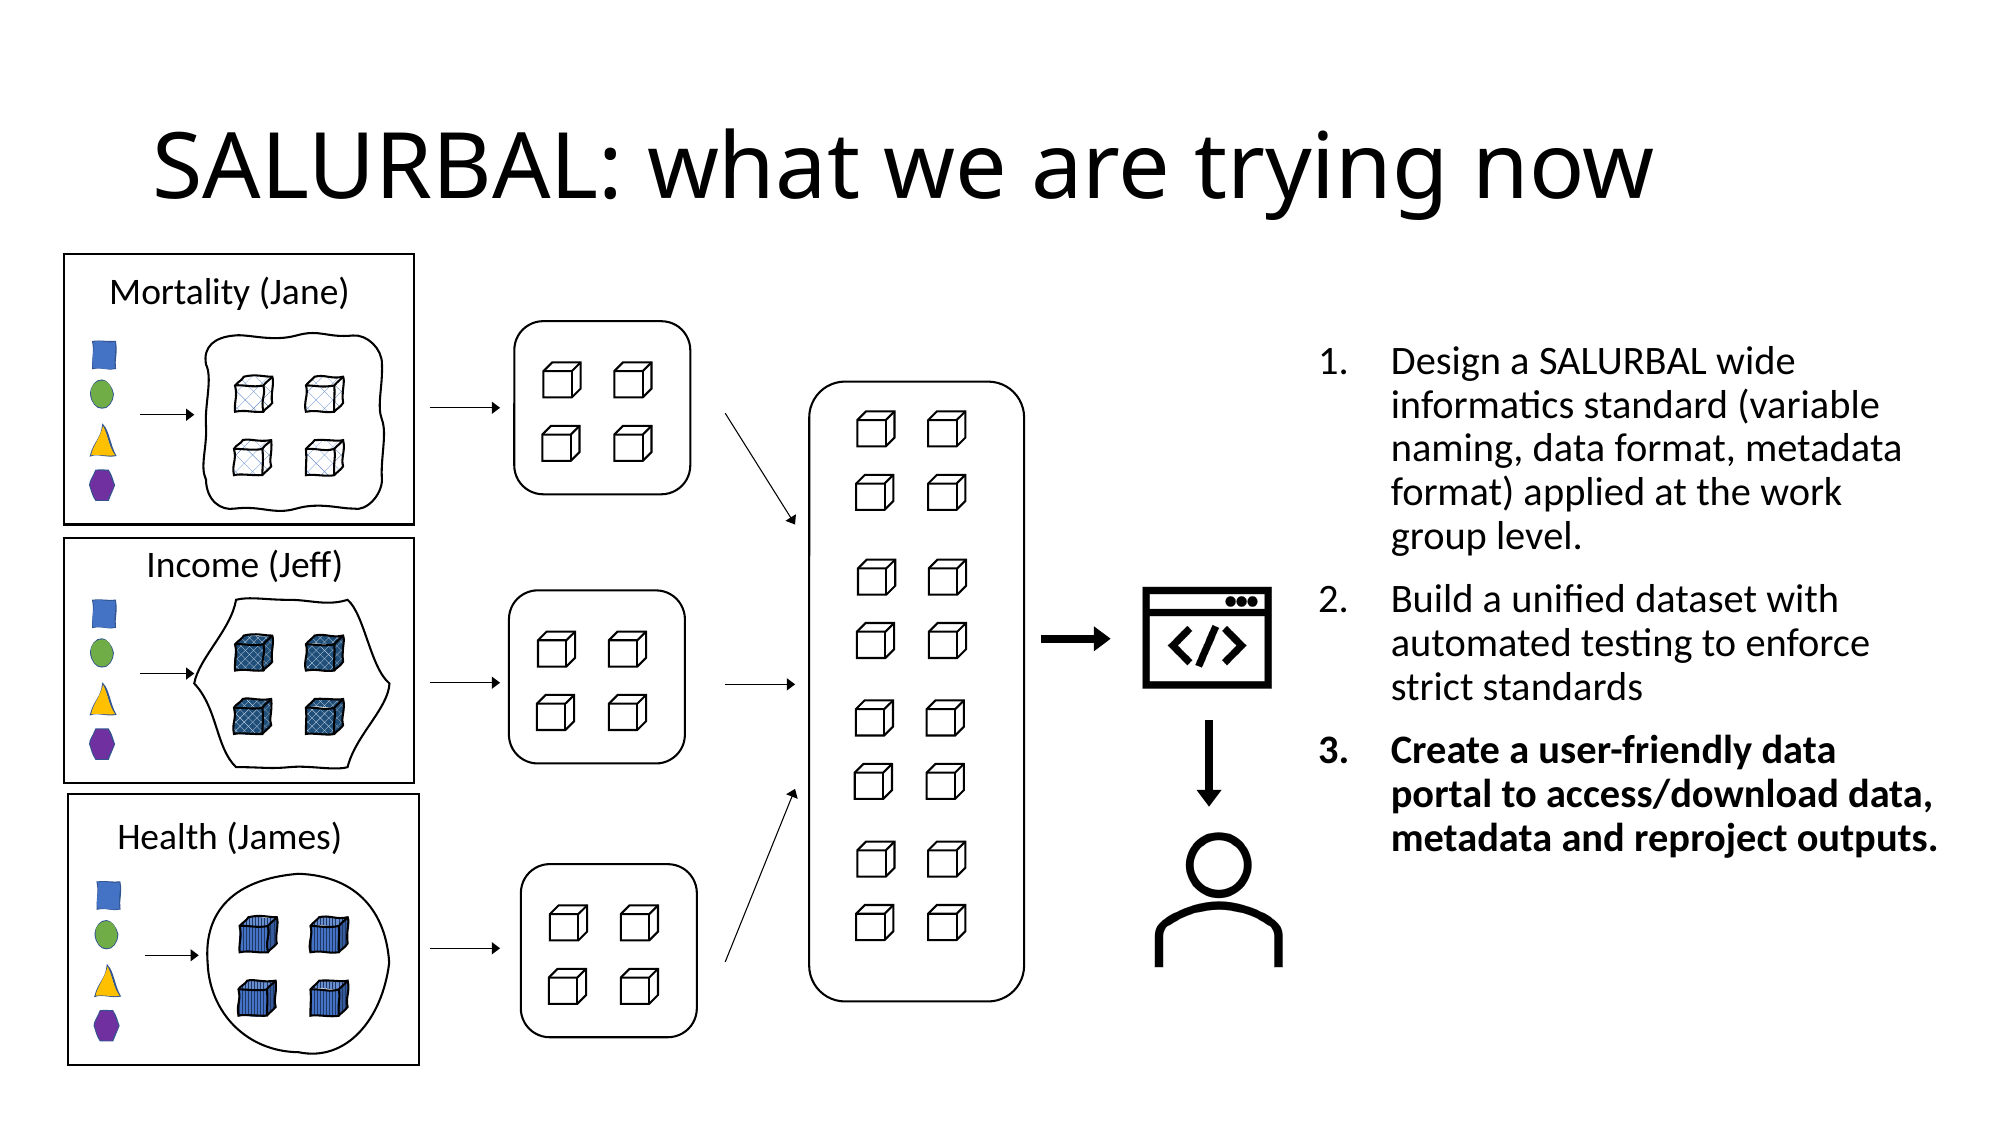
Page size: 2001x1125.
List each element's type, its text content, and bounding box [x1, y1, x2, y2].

text_box [206, 872, 391, 1055]
text_box Mortality (Jane) [64, 259, 396, 320]
text_box [519, 863, 698, 1039]
text_box [927, 903, 967, 942]
text_box [63, 537, 415, 784]
text_box [193, 597, 391, 770]
text_box [856, 840, 896, 878]
text_box [925, 762, 965, 800]
text_box Income (Jeff) [92, 532, 398, 592]
list Design a SALURBAL wide informatics standard (variable naming, data format, metadata format) applied at the work group level. Build a unified dataset with automated testing to enforce strict standards Create a user-friendly data portal to access/download data, metadata and reproject outputs. [1303, 332, 1956, 899]
text_box SALURBAL: what we are trying now [137, 59, 1863, 278]
text_box [855, 621, 896, 660]
picture [1131, 562, 1282, 713]
text_box [853, 762, 894, 800]
text_box [808, 380, 1026, 1003]
text_box [856, 410, 896, 448]
text_box [927, 621, 968, 660]
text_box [725, 413, 796, 525]
text_box [856, 558, 897, 596]
text_box [925, 699, 965, 737]
text_box [507, 589, 686, 765]
text_box Health (James) [40, 804, 419, 865]
text_box [513, 320, 692, 496]
text_box [927, 840, 967, 878]
text_box [855, 903, 895, 942]
text_box [927, 473, 967, 511]
text_box [855, 473, 895, 511]
text_box [854, 699, 895, 737]
text_box [67, 793, 420, 1066]
text_box [927, 410, 967, 448]
picture [1126, 807, 1311, 992]
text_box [725, 788, 796, 962]
text_box [63, 253, 415, 526]
text_box [927, 558, 968, 596]
